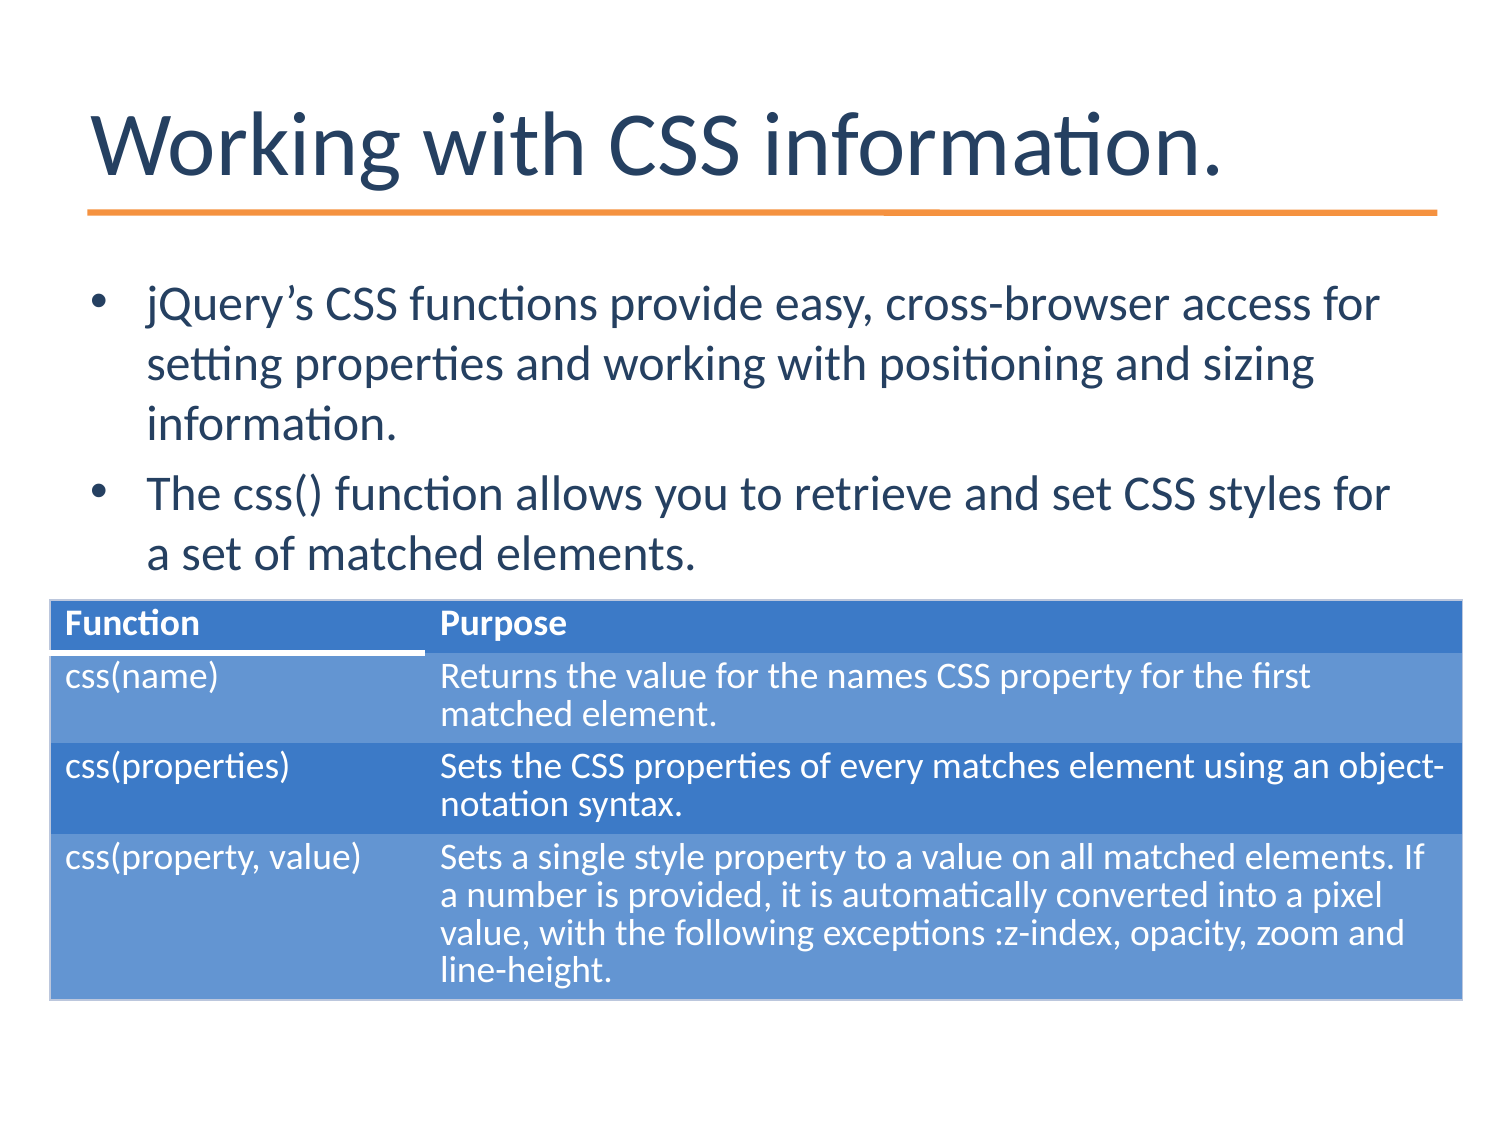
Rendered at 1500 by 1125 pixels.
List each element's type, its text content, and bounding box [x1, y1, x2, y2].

table_cell Sets the CSS properties of every matches element using an object-notation syntax. [425, 743, 1462, 834]
table_cell css(property, value) [51, 834, 425, 999]
table_cell Sets a single style property to a value on all matched elements. If a number is provided, it is automatically converted into a pixel value, with the following exceptions :z-index, opacity, zoom and line-height. [425, 834, 1462, 999]
table_cell css(name) [51, 656, 425, 743]
table_header Purpose [425, 601, 1462, 653]
list jQuery’s CSS functions provide easy, cross-browser access for setting properties and working with positioning and sizing information. The css() function allows you to retrieve and set CSS styles for a set of matched elements. [75, 262, 1425, 599]
table_cell css(properties) [51, 743, 425, 834]
table_header Function [51, 601, 425, 650]
title Working with CSS information. [75, 45, 1425, 233]
table_cell Returns the value for the names CSS property for the first matched element. [425, 653, 1462, 743]
list jQuery’s CSS functions provide easy, cross-browser access for setting properties and working with positioning and sizing information. The css() function allows you to retrieve and set CSS styles for a set of matched elements. [75, 1001, 1425, 1005]
